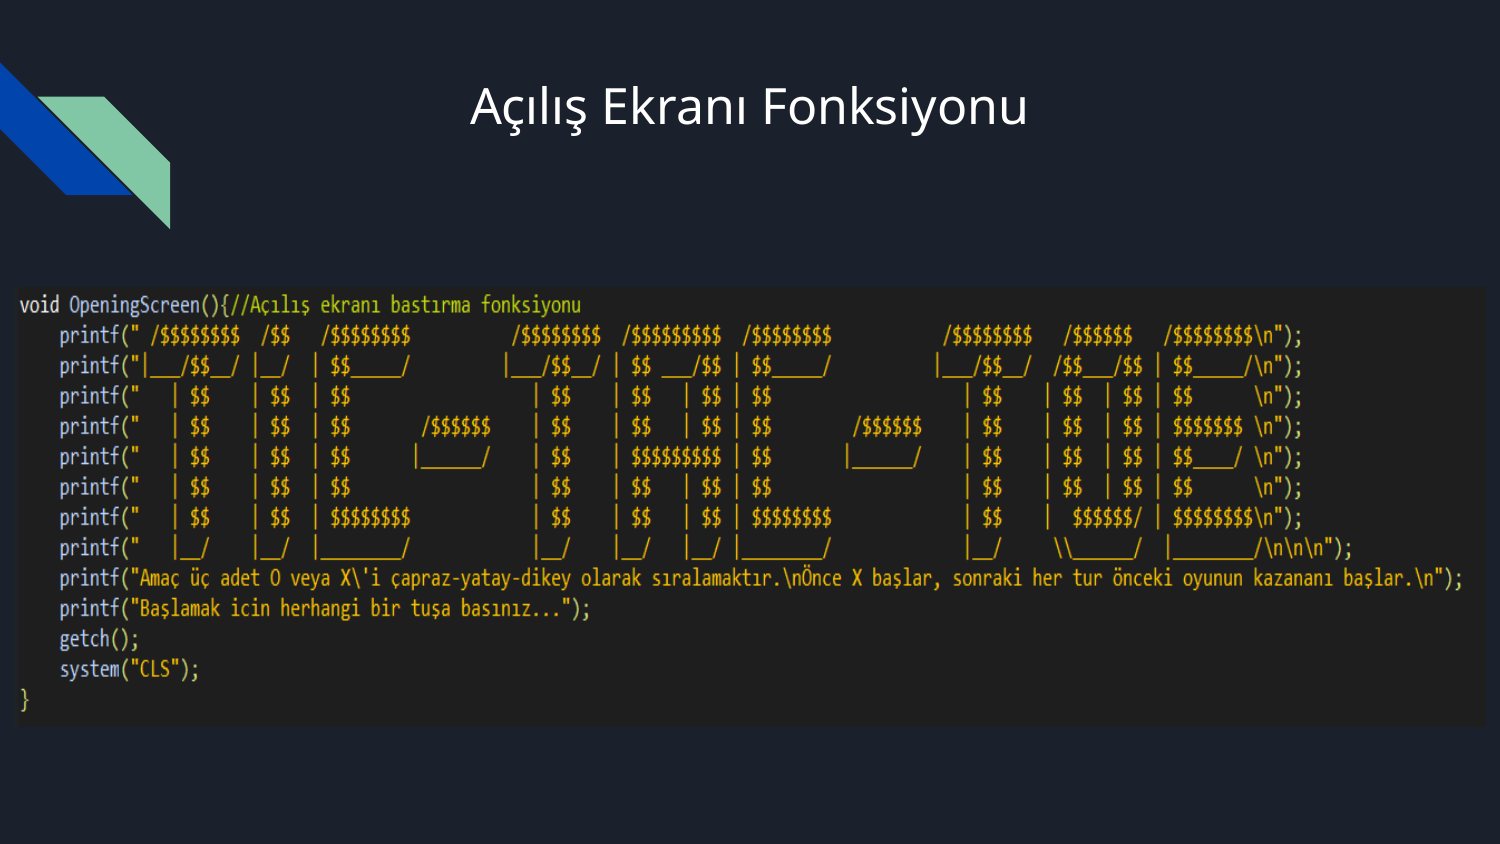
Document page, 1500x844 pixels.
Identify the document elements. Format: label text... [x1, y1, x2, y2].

picture [13, 286, 1486, 728]
title Açılış Ekranı Fonksiyonu [172, 59, 1328, 210]
